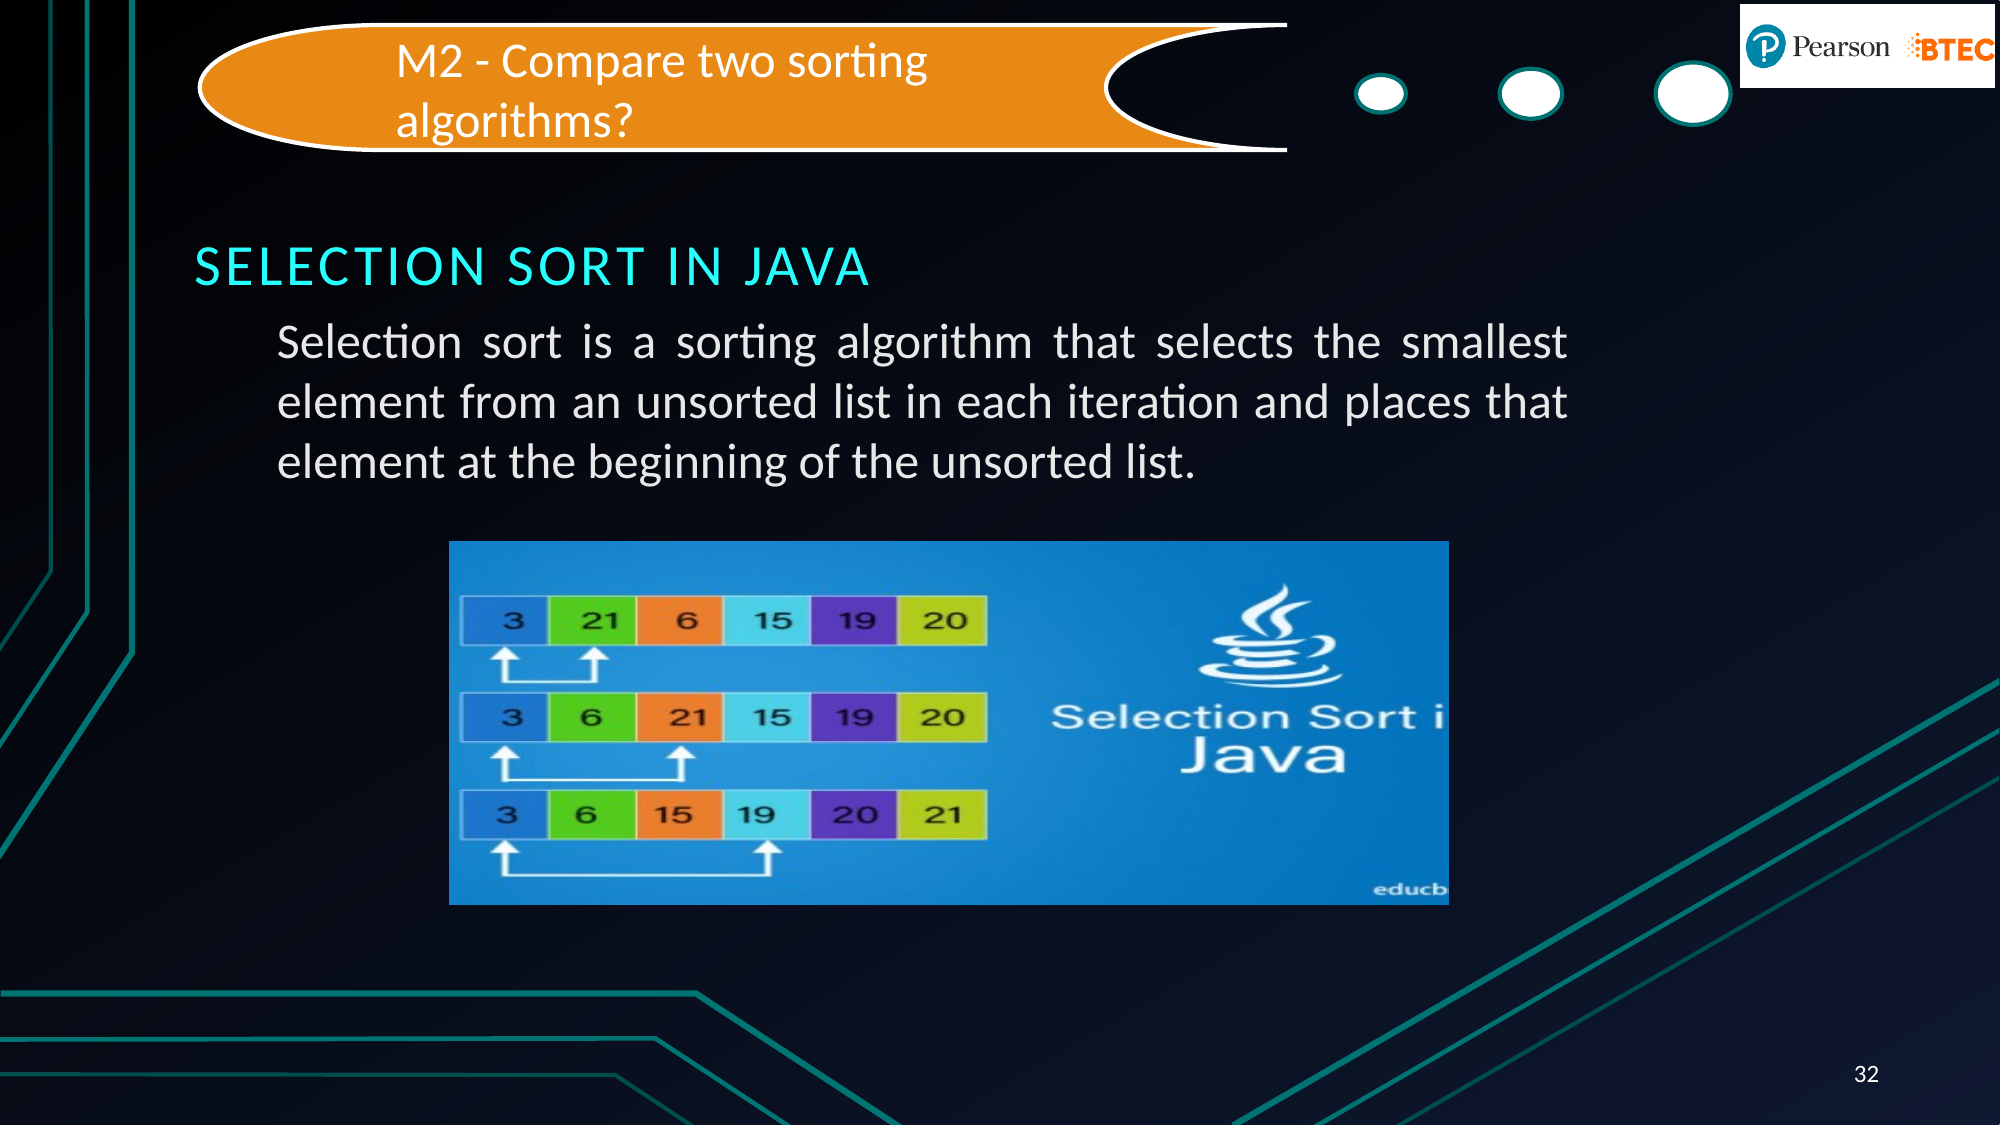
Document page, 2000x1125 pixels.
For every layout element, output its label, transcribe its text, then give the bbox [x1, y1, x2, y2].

text_box [1353, 72, 1409, 115]
text_box [1497, 66, 1565, 121]
picture [449, 541, 1449, 906]
slide_number 32 [1732, 1042, 1900, 1103]
text_box [1653, 60, 1733, 128]
text_box M2 - Compare two sorting algorithms? [197, 22, 1288, 153]
text_box Selection sort is a sorting algorithm that selects the smallest element from an unsorted list in each iteration and places that element at the beginning of the unsorted list. [262, 301, 1585, 497]
picture [1739, 4, 1995, 88]
subtitle Selection sort in Java [174, 224, 1071, 325]
